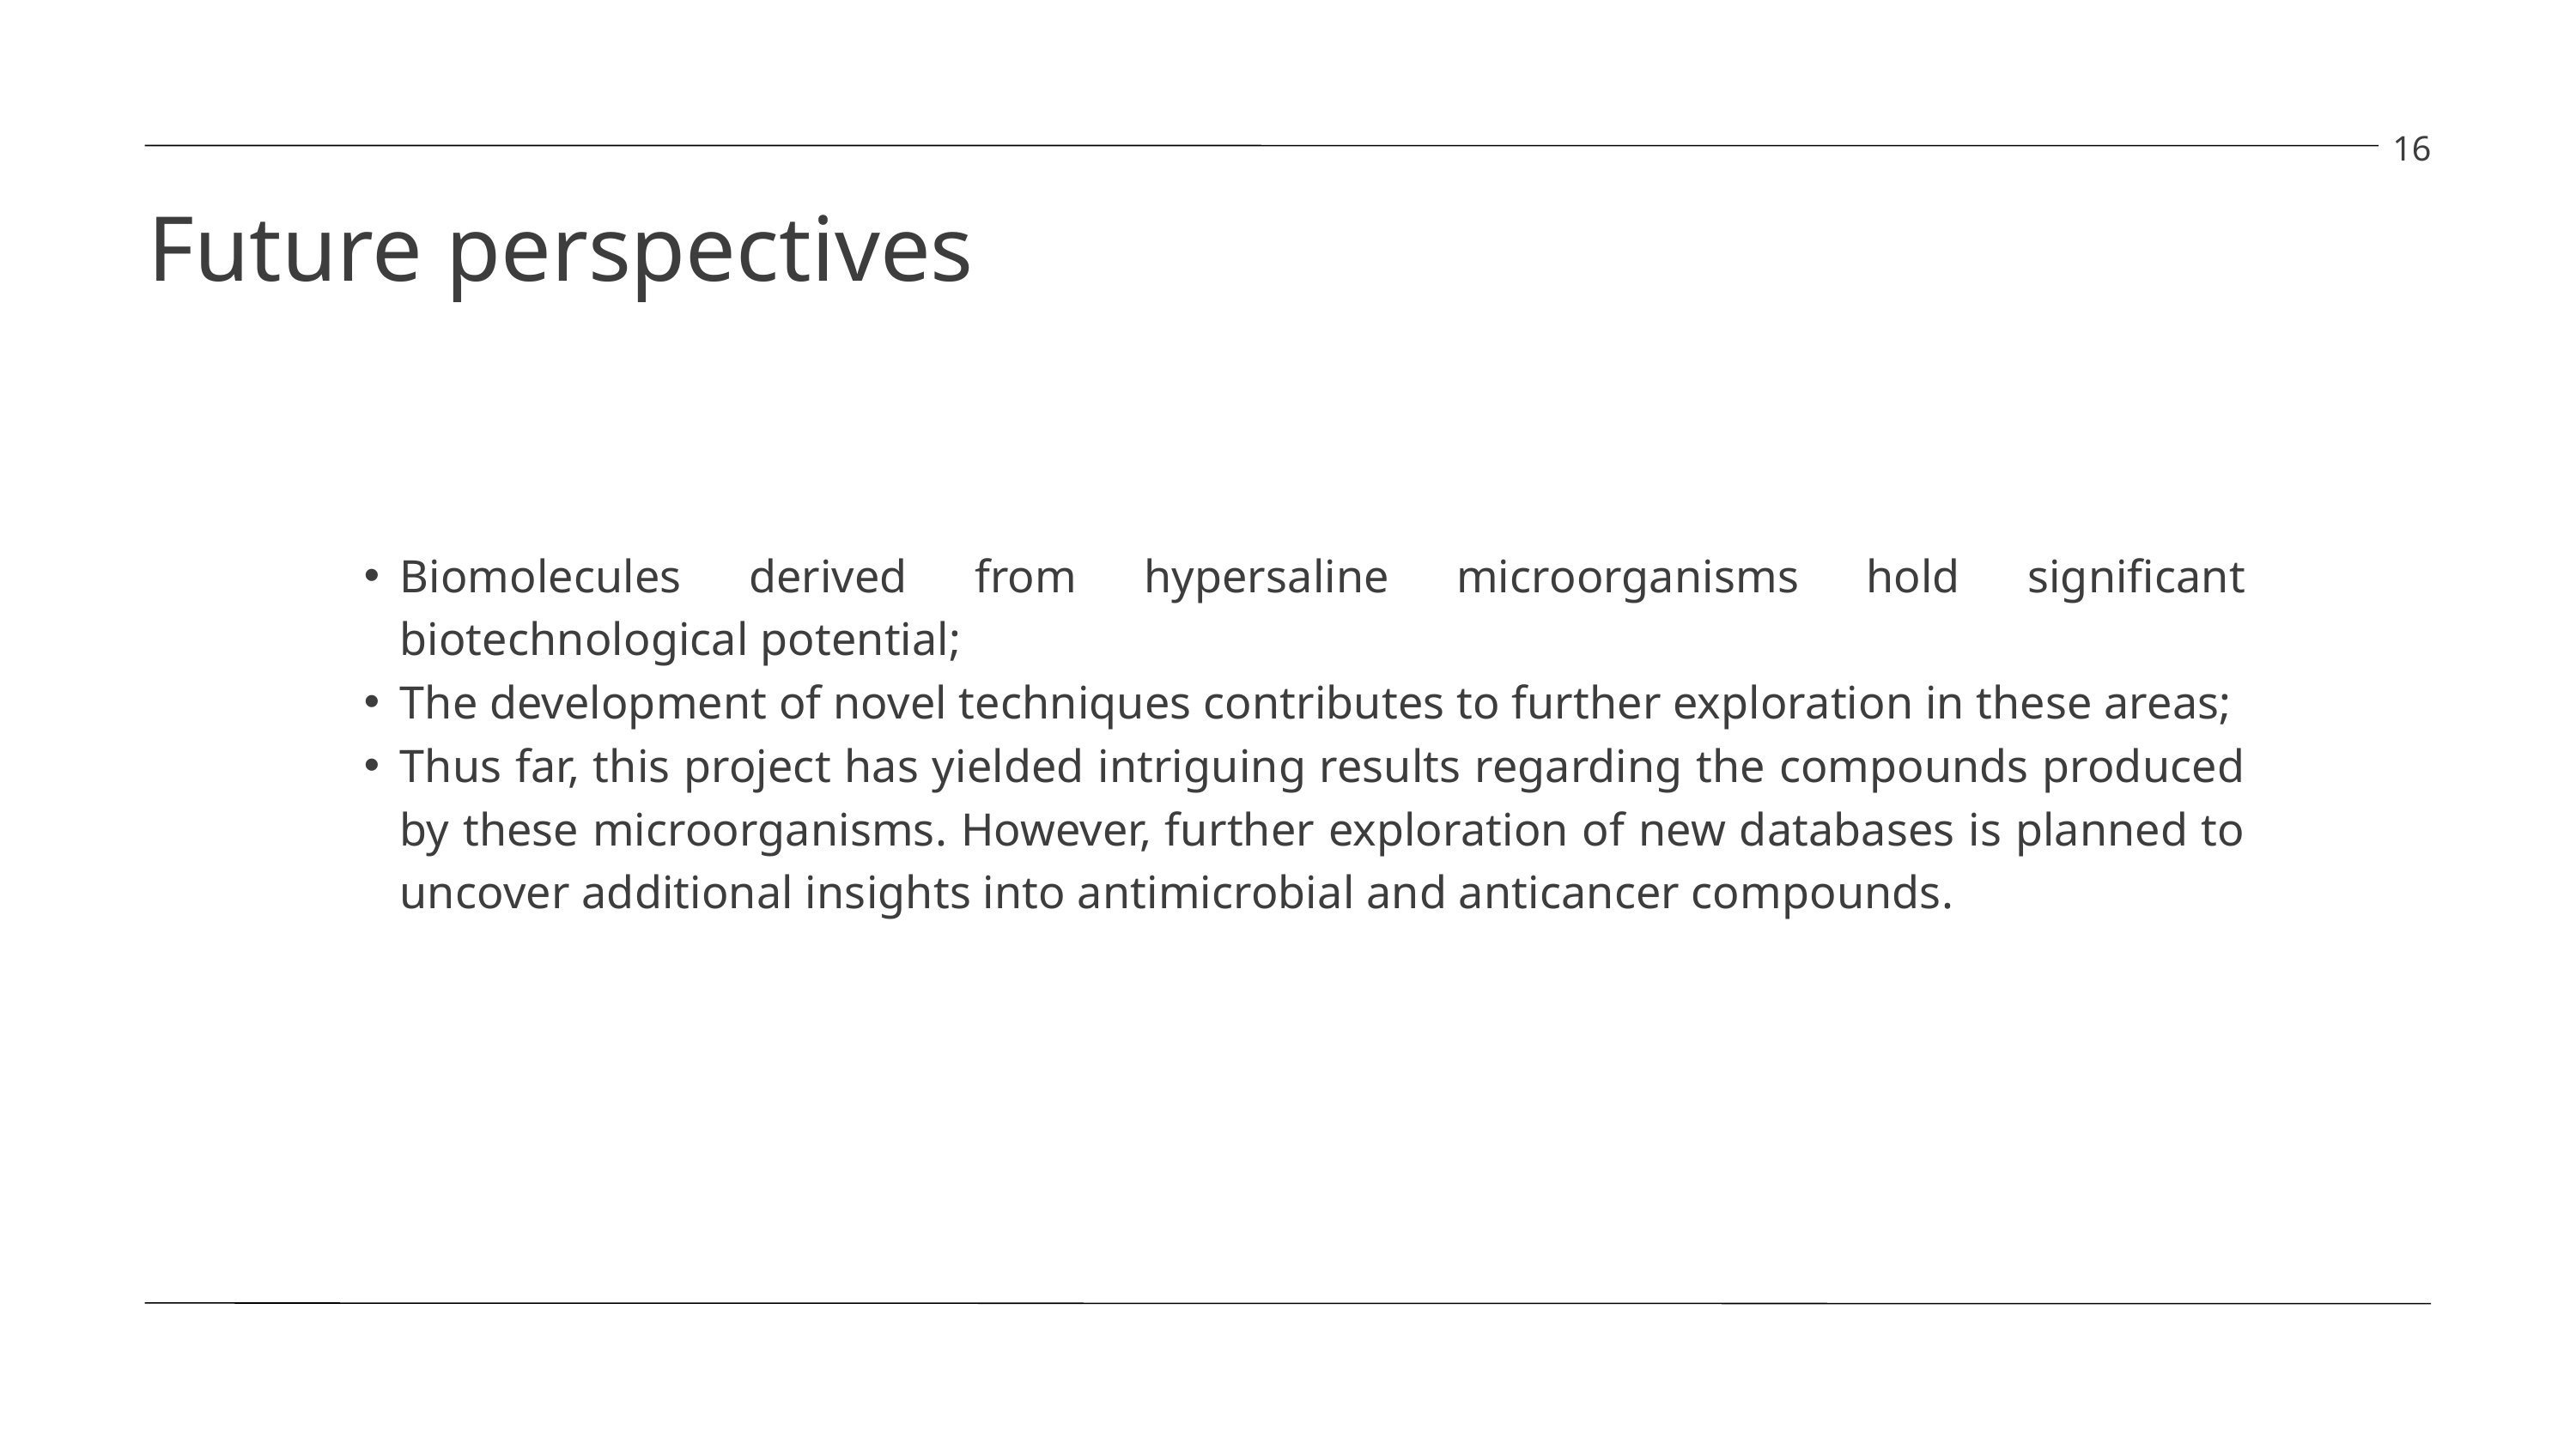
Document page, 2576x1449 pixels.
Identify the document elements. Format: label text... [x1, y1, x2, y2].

text_box Biomolecules derived from hypersaline microorganisms hold significant biotechnological potential; The development of novel techniques contributes to further exploration in these areas; Thus far, this project has yielded intriguing results regarding the compounds produced by these microorganisms. However, further exploration of new databases is planned to uncover additional insights into antimicrobial and anticancer compounds. [328, 537, 2248, 919]
text_box Future perspectives [75, 174, 1047, 300]
text_box 16 [2379, 116, 2432, 167]
